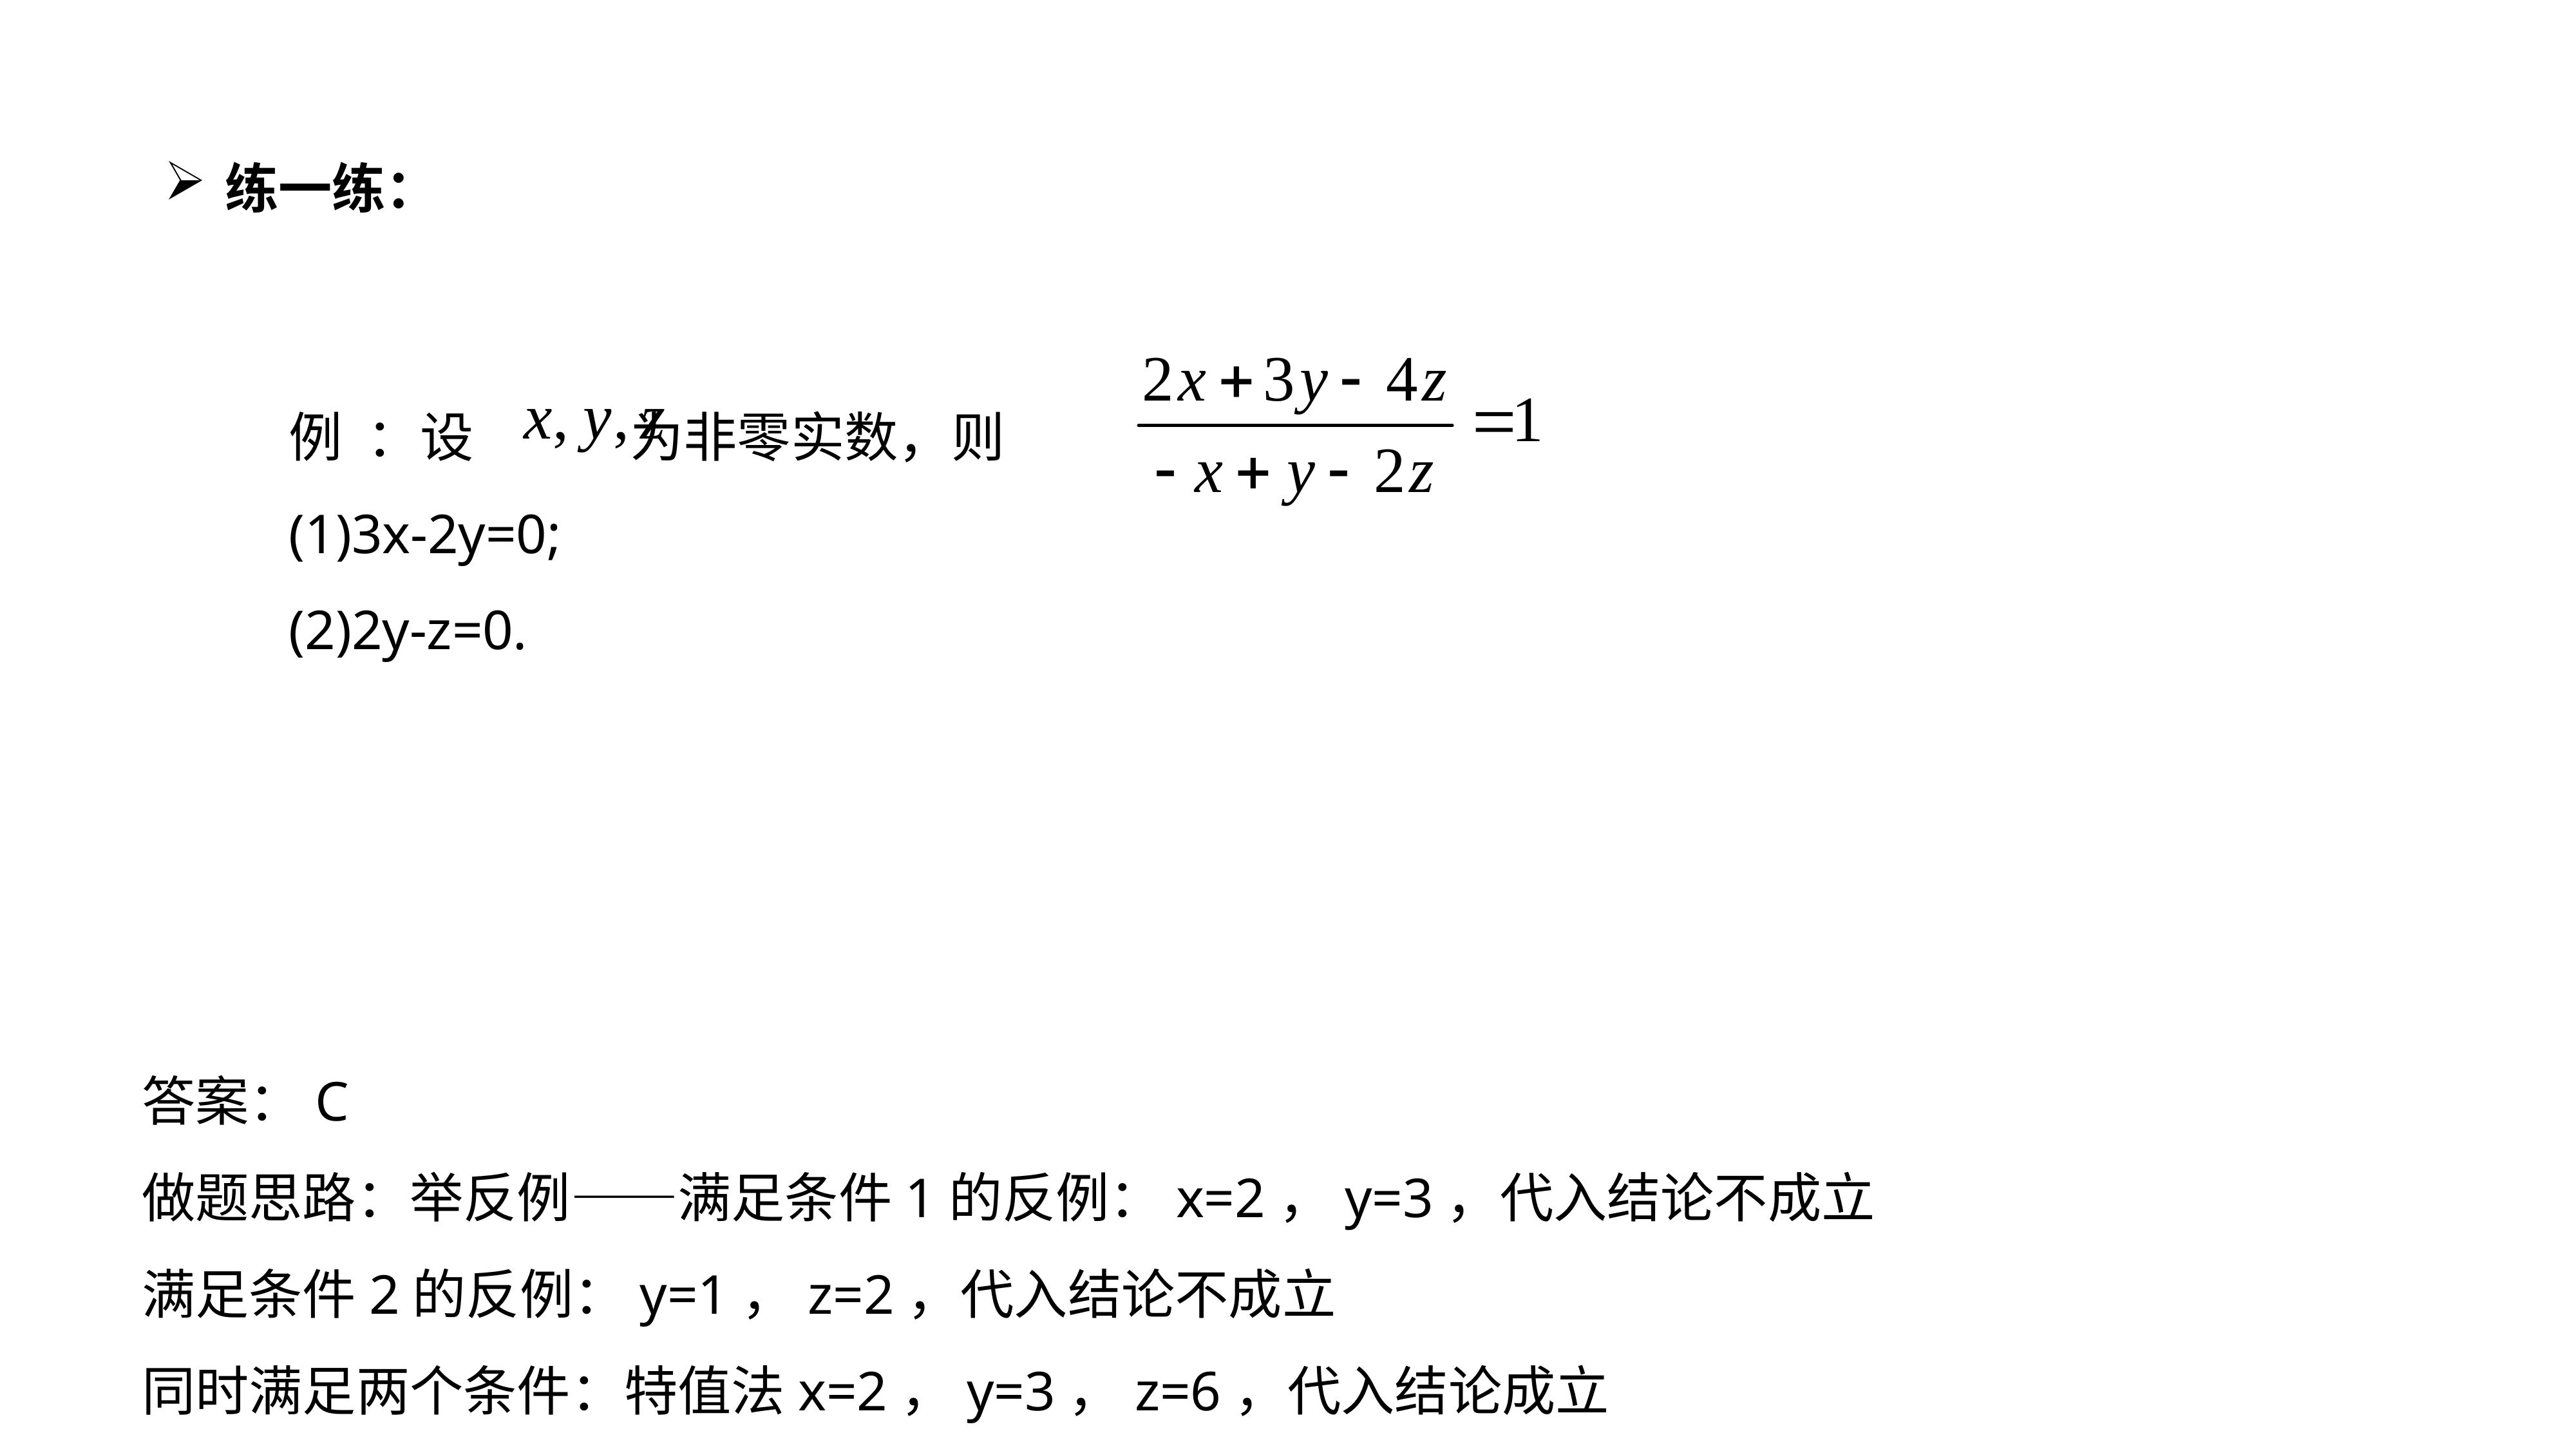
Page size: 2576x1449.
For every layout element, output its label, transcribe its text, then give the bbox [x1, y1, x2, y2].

text_box 答案：C 做题思路：举反例——满足条件1的反例：x=2，y=3，代入结论不成立 满足条件2的反例：y=1，z=2，代入结论不成立 同时满足两个条件：特值法x=2，y=3，z=6，代入结论成立 [122, 1025, 2494, 1432]
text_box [1128, 339, 1548, 517]
text_box 例 ：设 为非零实数，则 (1)3x-2y=0; (2)2y-z=0. [269, 361, 1747, 670]
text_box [511, 395, 677, 466]
text_box 练一练： [145, 113, 1658, 229]
